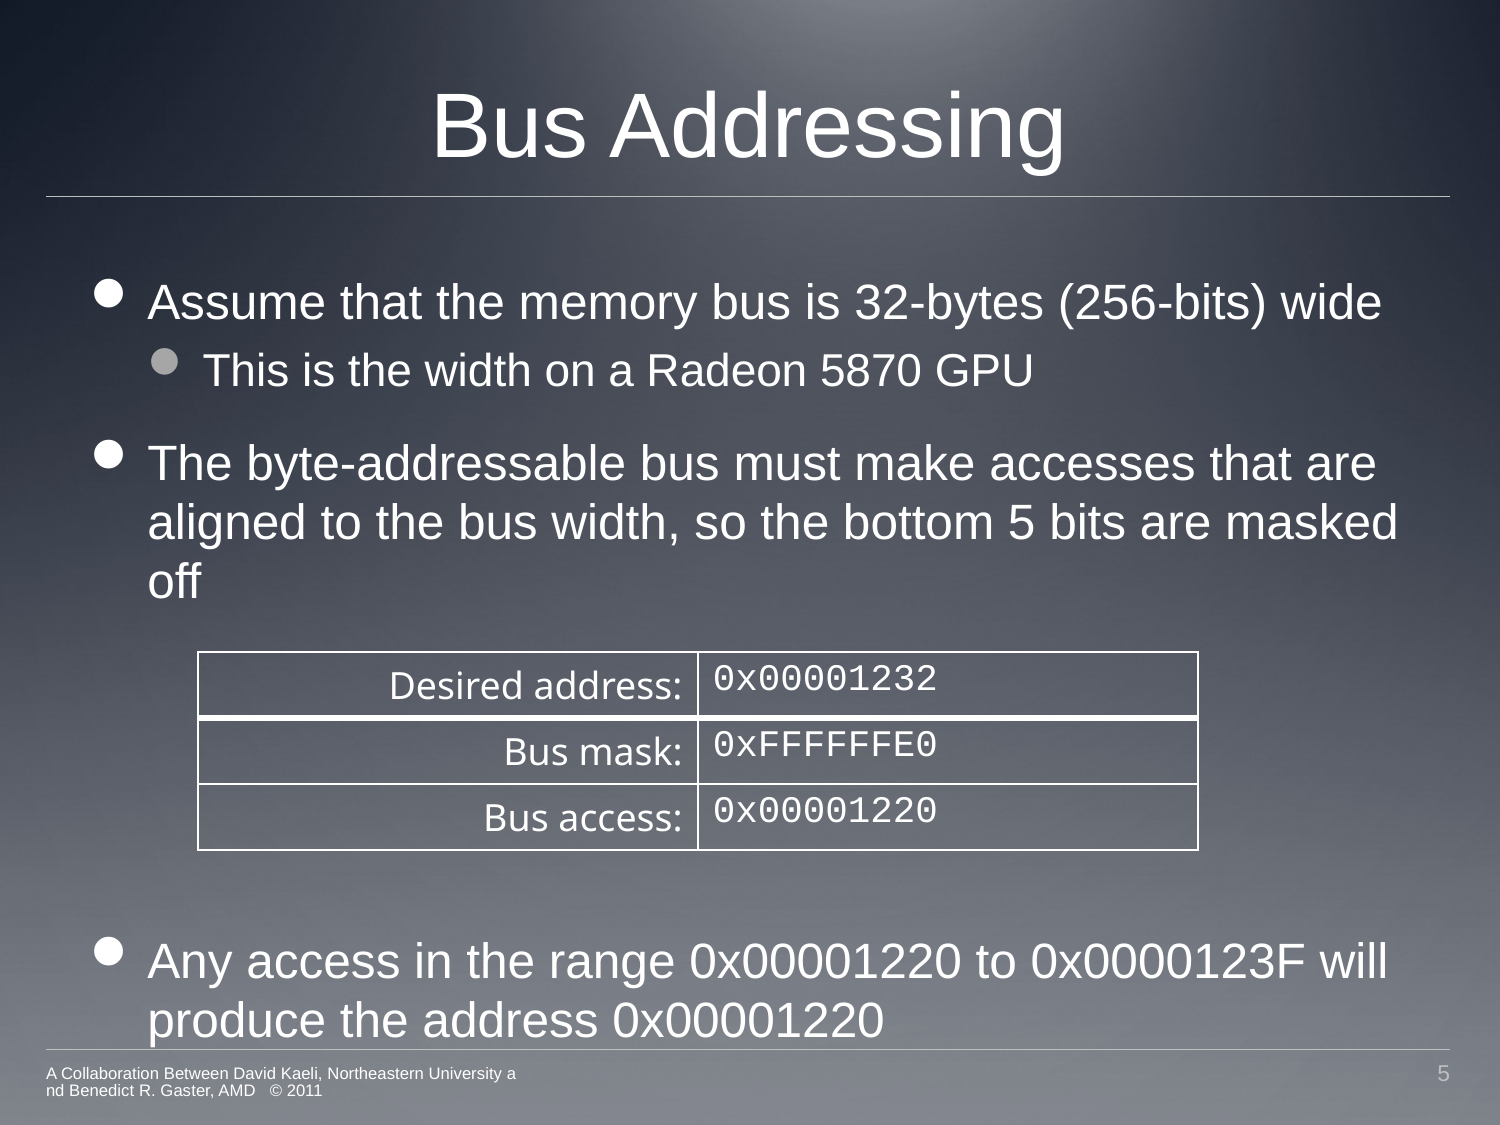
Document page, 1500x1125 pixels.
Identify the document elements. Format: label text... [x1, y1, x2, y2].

footer A Collaboration Between David Kaeli, Northeastern University and Benedict R. Gaster, AMD © 2011 [46, 1042, 521, 1103]
slide_number 5 [1325, 1042, 1450, 1103]
table_cell Bus mask: [199, 721, 697, 783]
table_header Desired address: [199, 653, 697, 715]
list Assume that the memory bus is 32-bytes (256-bits) wide This is the width on a Radeon 5870 GPU The byte-addressable bus must make accesses that are aligned to the bus width, so the bottom 5 bits are masked off Any access in the range 0x00001220 to 0x0000123F will produce the address 0x00001220 [75, 262, 1425, 1059]
table_cell 0xFFFFFFE0 [699, 721, 1197, 783]
table_header 0x00001232 [699, 653, 1197, 715]
table_cell 0x00001220 [699, 785, 1197, 849]
title Bus Addressing [105, 17, 1394, 183]
table_cell Bus access: [199, 785, 697, 849]
